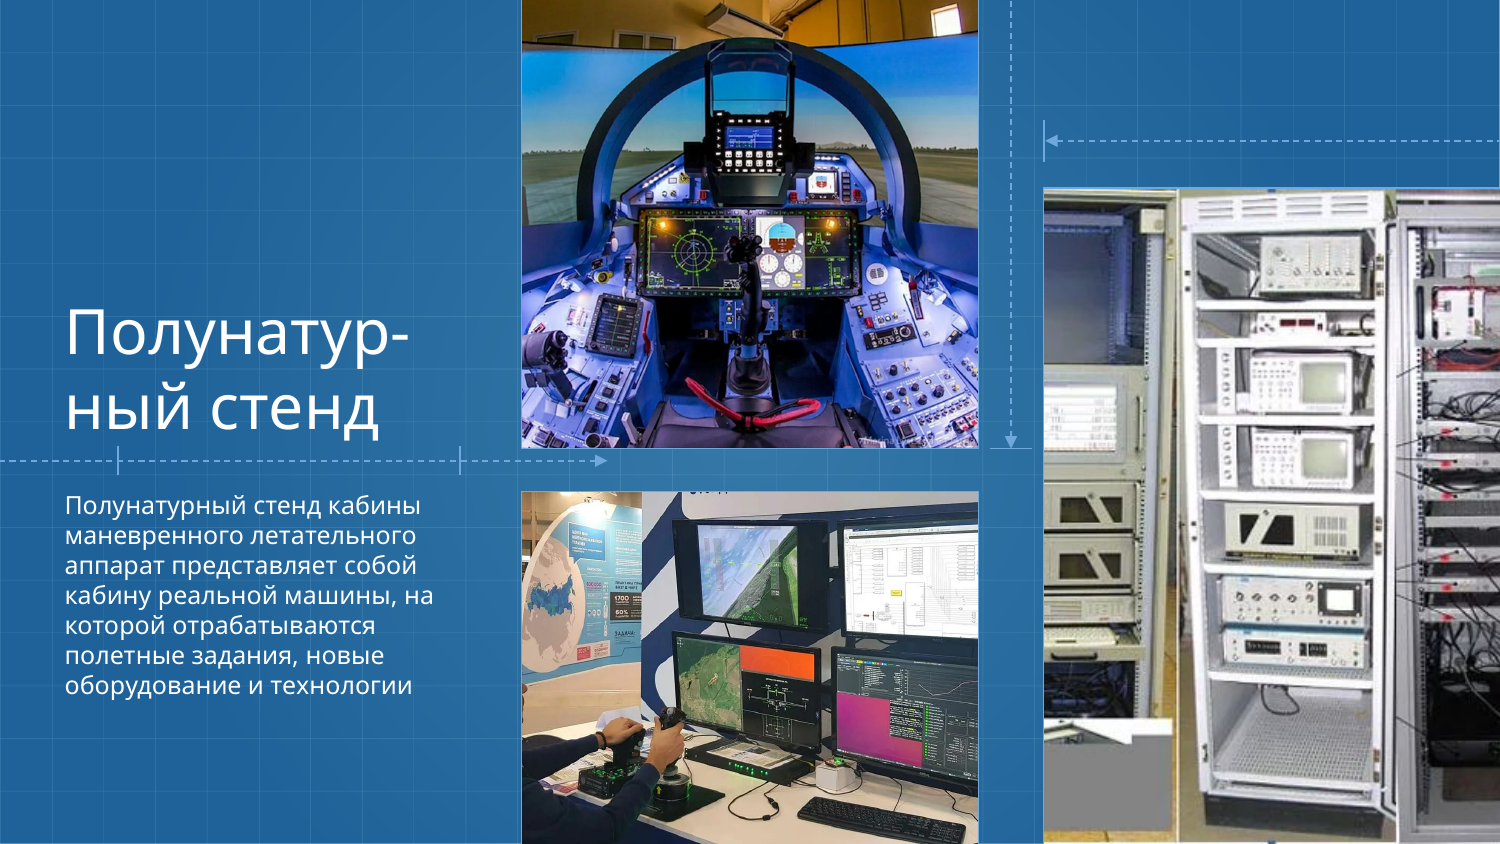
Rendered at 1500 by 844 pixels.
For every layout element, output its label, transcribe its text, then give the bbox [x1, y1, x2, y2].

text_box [990, 0, 1500, 449]
subtitle Полунатурный стенд кабины маневренного летательного аппарат представляет собой кабину реальной машины, на которой отрабатываются полетные задания, новые оборудование и технологии [49, 474, 461, 698]
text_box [116, 446, 461, 476]
picture [0, 0, 1500, 844]
title Полунатур-ный стенд [49, 277, 461, 434]
